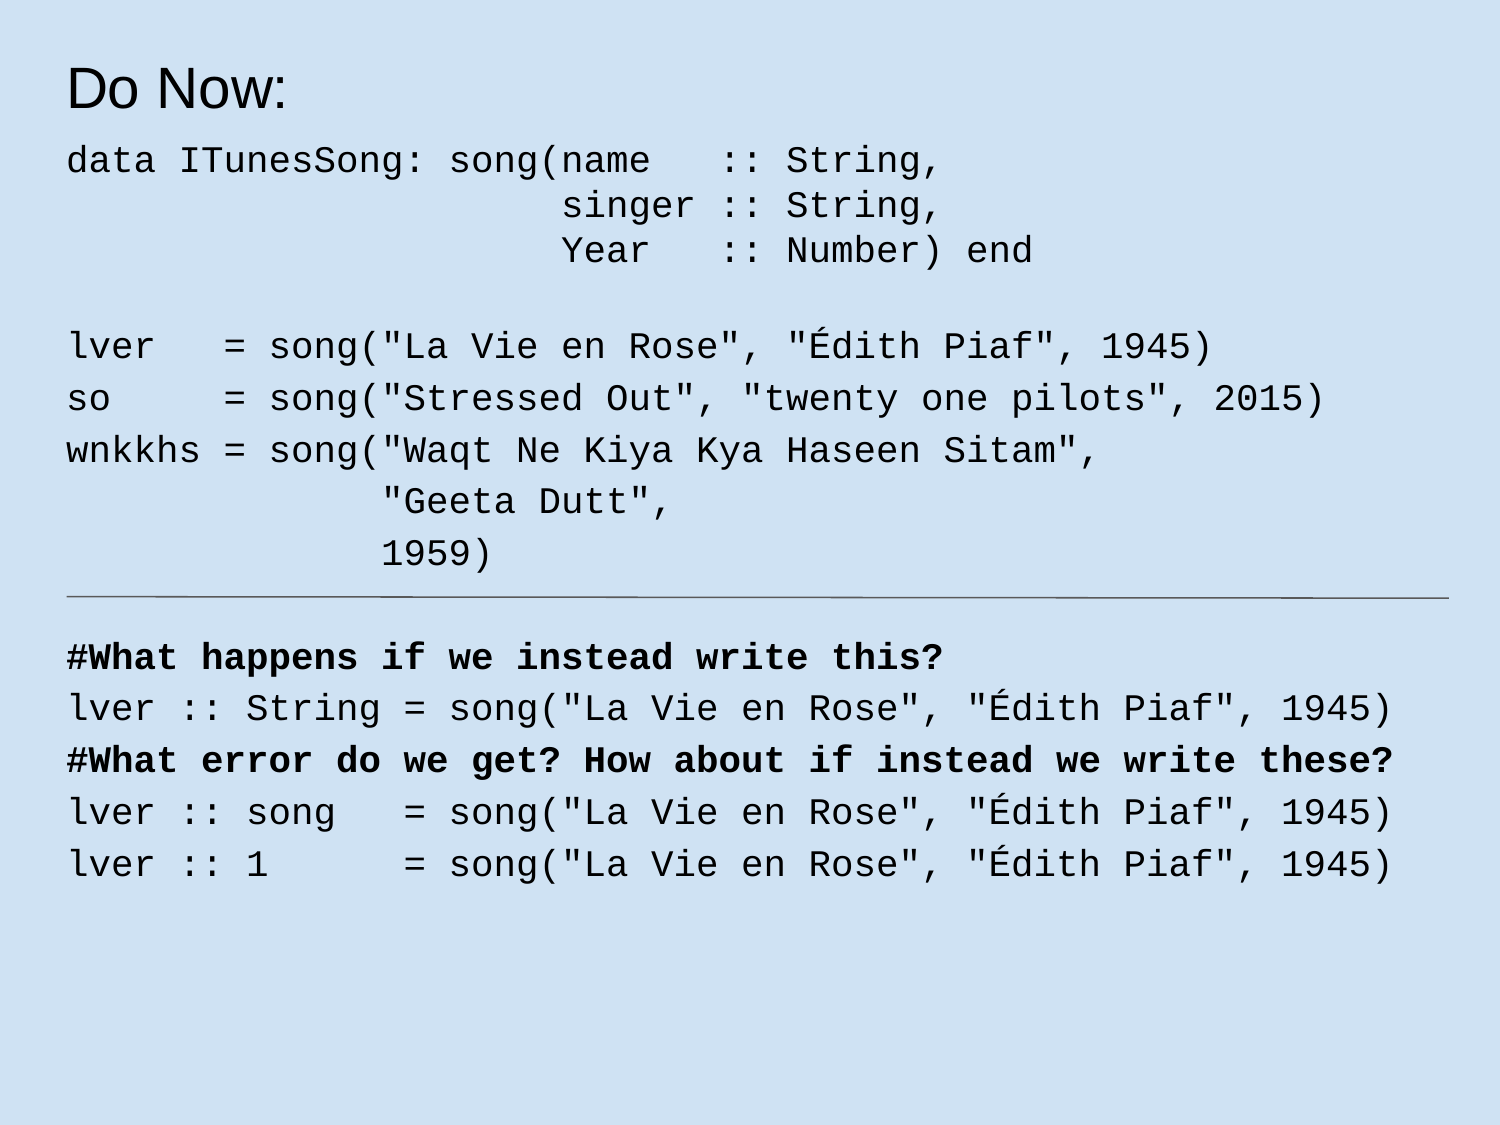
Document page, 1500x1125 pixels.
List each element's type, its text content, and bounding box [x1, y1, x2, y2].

list data ITunesSong: song(name :: String, singer :: String, Year :: Number) end lver = song("La Vie en Rose", "Édith Piaf", 1945) so = song("Stressed Out", "twenty one pilots", 2015) wnkkhs = song("Waqt Ne Kiya Kya Haseen Sitam", "Geeta Dutt", 1959) #What happens if we instead write this? lver :: String = song("La Vie en Rose", "Édith Piaf", 1945) #What error do we get? How about if instead we write these? lver :: song = song("La Vie en Rose", "Édith Piaf", 1945) lver :: 1 = song("La Vie en Rose", "Édith Piaf", 1945) [51, 119, 1449, 867]
title Do Now: [51, 34, 1449, 119]
